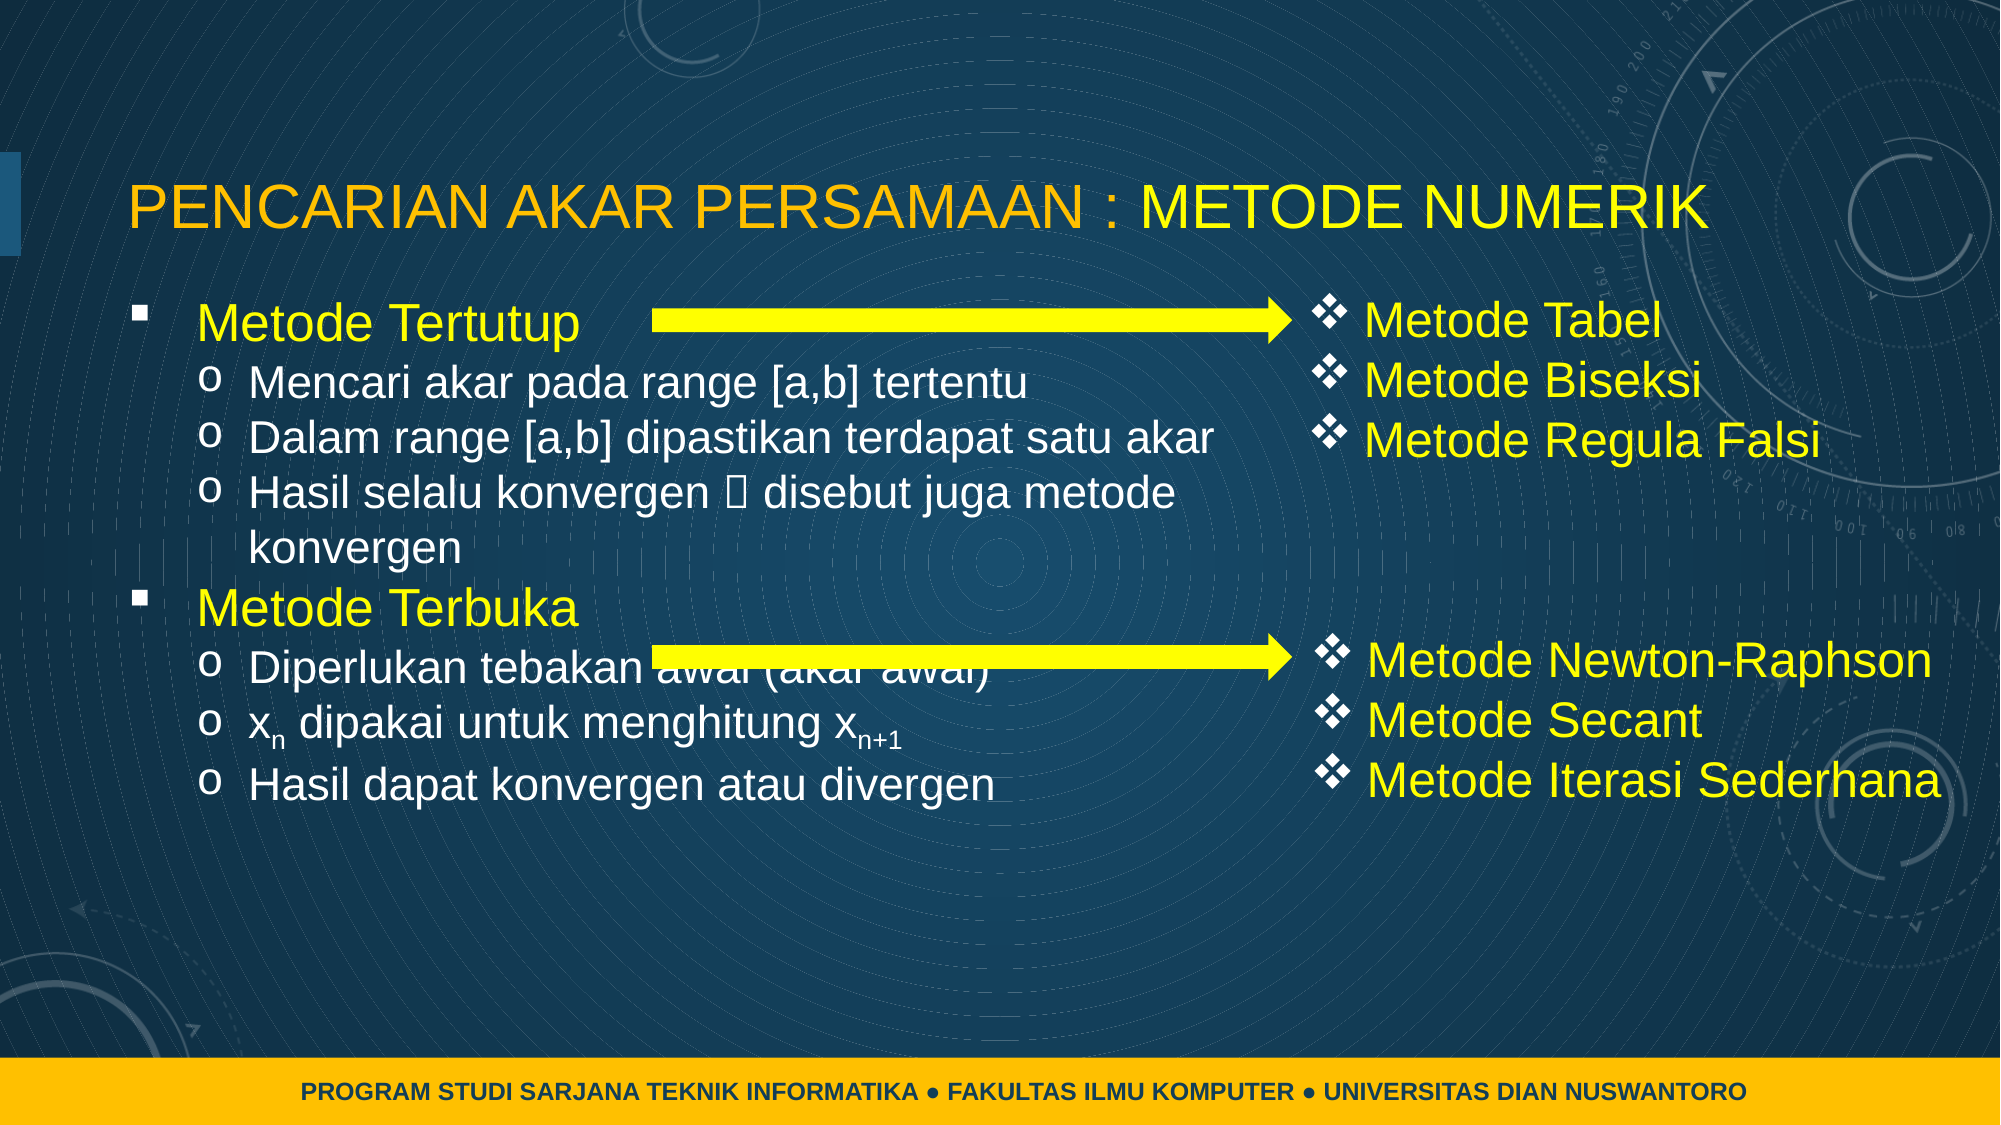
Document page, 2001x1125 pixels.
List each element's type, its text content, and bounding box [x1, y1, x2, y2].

text_box [650, 631, 1294, 683]
text_box Metode Tabel Metode Biseksi Metode Regula Falsi [1292, 280, 1841, 497]
text_box [650, 294, 1294, 346]
text_box Metode Tertutup Mencari akar pada range [a,b] tertentu Dalam range [a,b] dipastikan terdapat satu akar Hasil selalu konvergen  disebut juga metode konvergen Metode Terbuka Diperlukan tebakan awal (akar awal) xn dipakai untuk menghitung xn+1 Hasil dapat konvergen atau divergen [112, 280, 1243, 871]
text_box PROGRAM STUDI SARJANA TEKNIK INFORMATIKA ● FAKULTAS ILMU KOMPUTER ● UNIVERSITAS DIAN NUSWANTORO [285, 1068, 1765, 1114]
picture [0, 0, 2000, 1056]
title PENCARIAN AKAR PERSAMAAN : METODE NUMERIK [112, 99, 1891, 307]
text_box Metode Newton-Raphson Metode Secant Metode Iterasi Sederhana [1295, 620, 1968, 824]
text_box [0, 1056, 2000, 1125]
